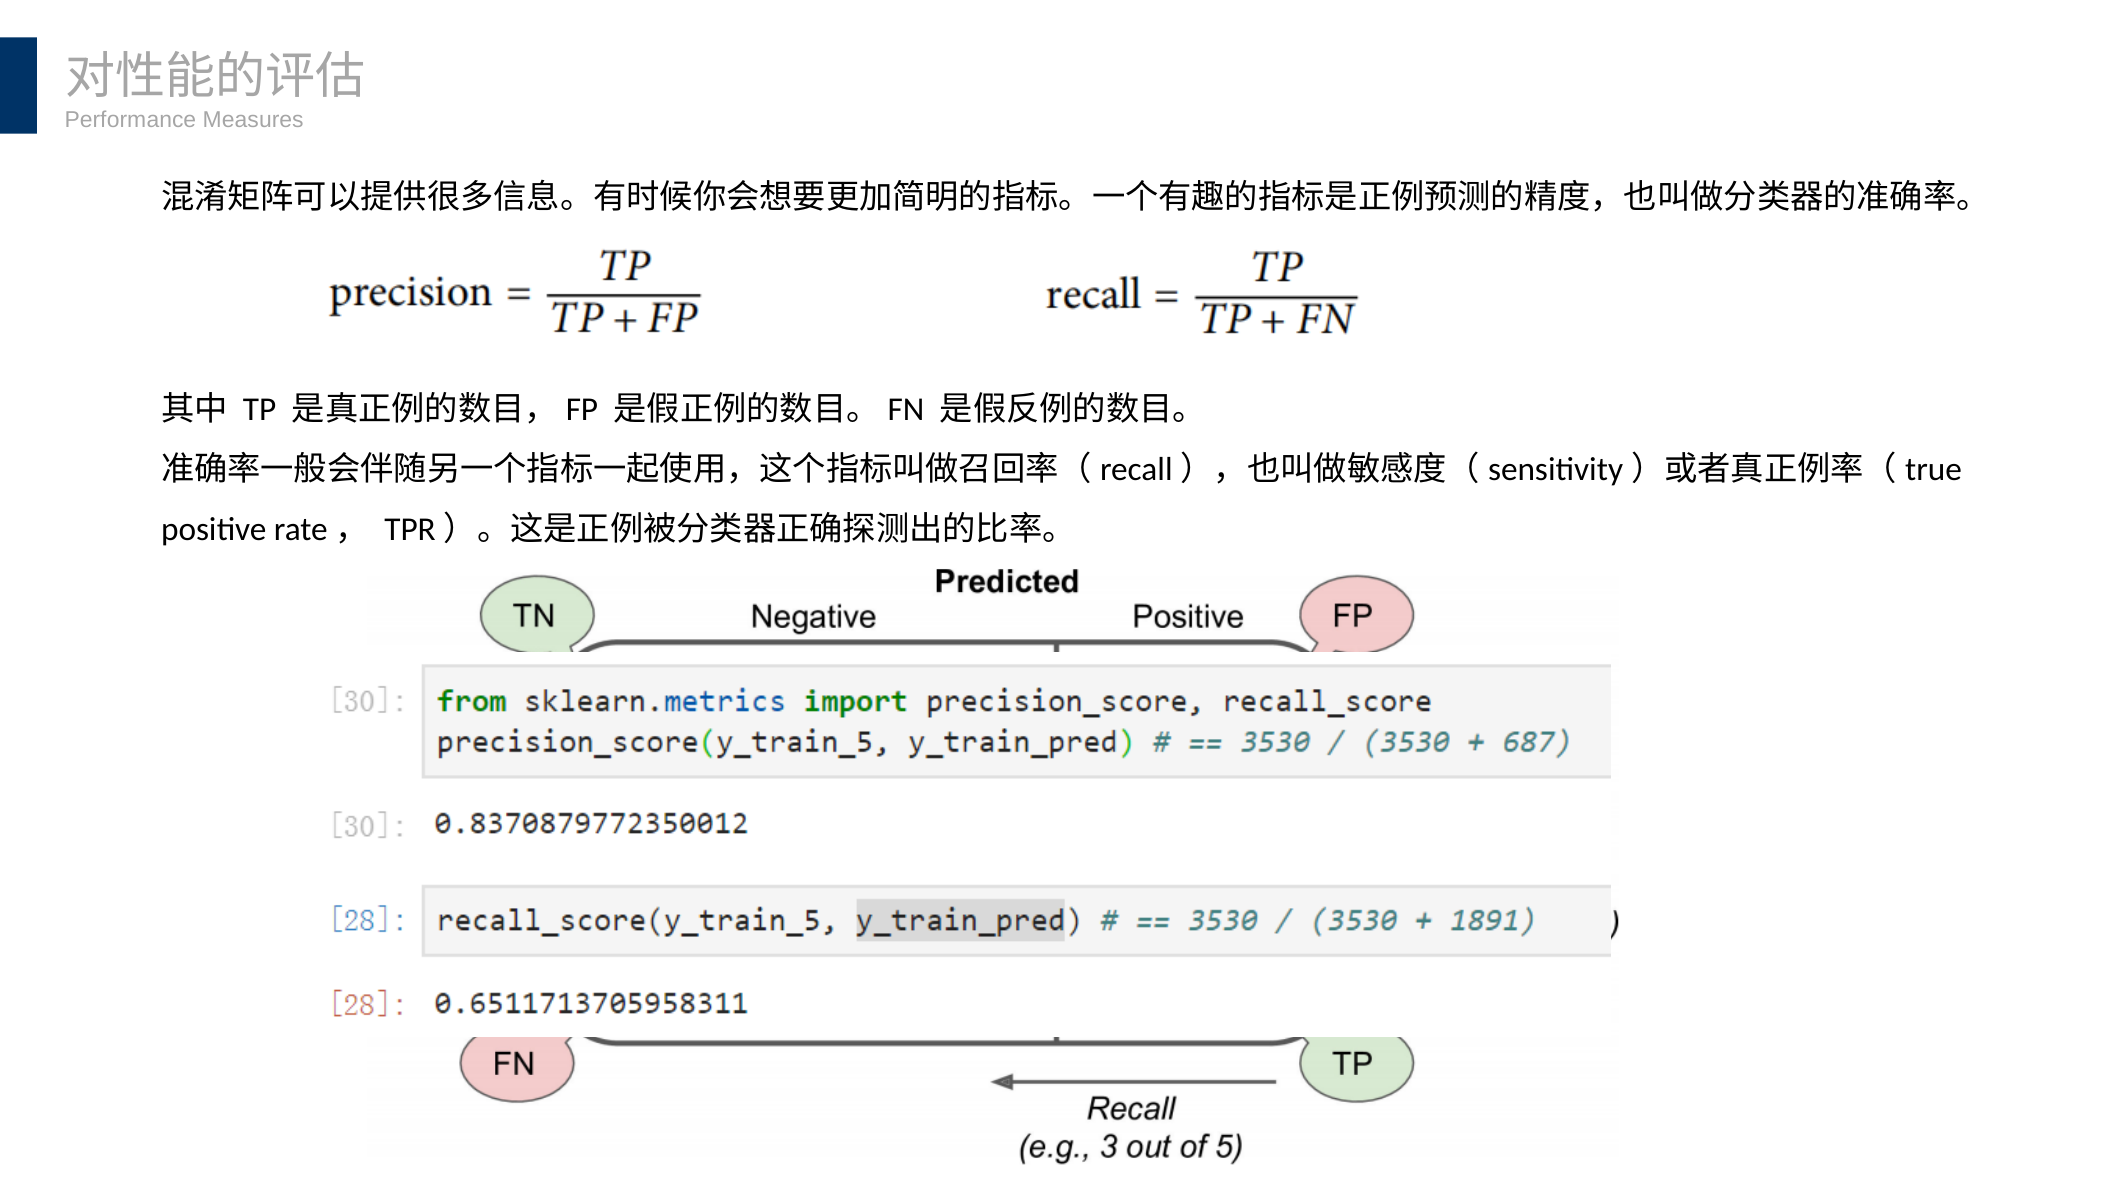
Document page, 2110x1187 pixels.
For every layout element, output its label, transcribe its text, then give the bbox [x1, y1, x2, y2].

picture [983, 239, 1469, 360]
picture [286, 556, 1639, 1175]
text_box 混淆矩阵可以提供很多信息。有时候你会想要更加简明的指标。一个有趣的指标是正例预测的精度，也叫做分类器的准确率。 [146, 147, 2014, 223]
picture [215, 218, 901, 381]
text_box Performance Measures [64, 104, 305, 132]
text_box 对性能的评估 [65, 43, 366, 104]
text_box [0, 36, 38, 135]
text_box 其中 TP 是真正例的数目，FP 是假正例的数目。FN 是假反例的数目。 准确率一般会伴随另一个指标一起使用，这个指标叫做召回率（recall），也叫做敏感度（sensitivity）或者真正例率（true positive rate， TPR）。这是正例被分类器正确探测出的比率。 [146, 359, 2014, 555]
